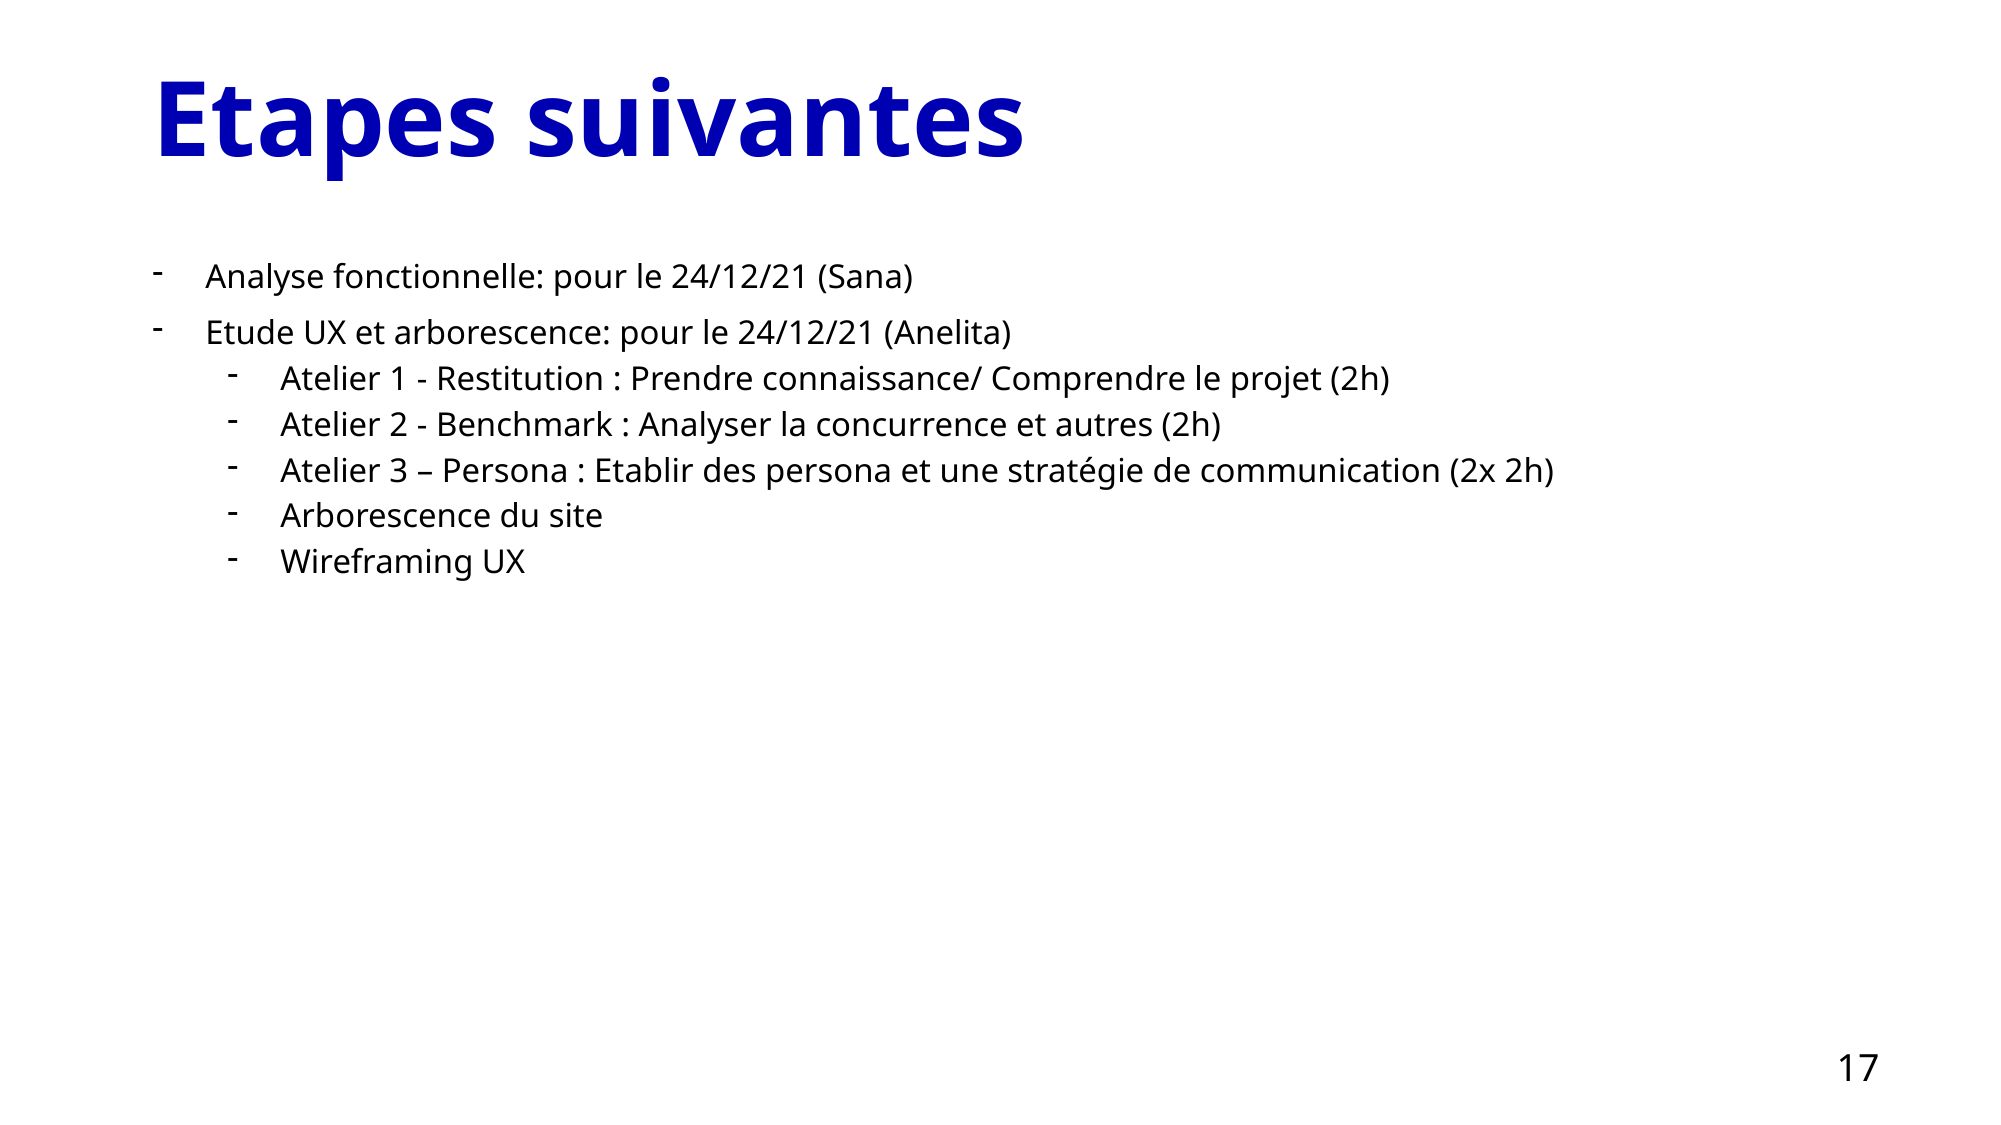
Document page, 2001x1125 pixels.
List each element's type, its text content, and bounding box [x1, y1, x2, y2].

slide_number 17 [1818, 1035, 1960, 1078]
title Etapes suivantes [137, 58, 1863, 252]
list Analyse fonctionnelle: pour le 24/12/21 (Sana) Etude UX et arborescence: pour le 24/12/21 (Anelita) Atelier 1 - Restitution : Prendre connaissance/ Comprendre le projet (2h) Atelier 2 - Benchmark : Analyser la concurrence et autres (2h) Atelier 3 – Persona : Etablir des persona et une stratégie de communication (2x 2h) Arborescence du site Wireframing UX [137, 252, 1863, 951]
